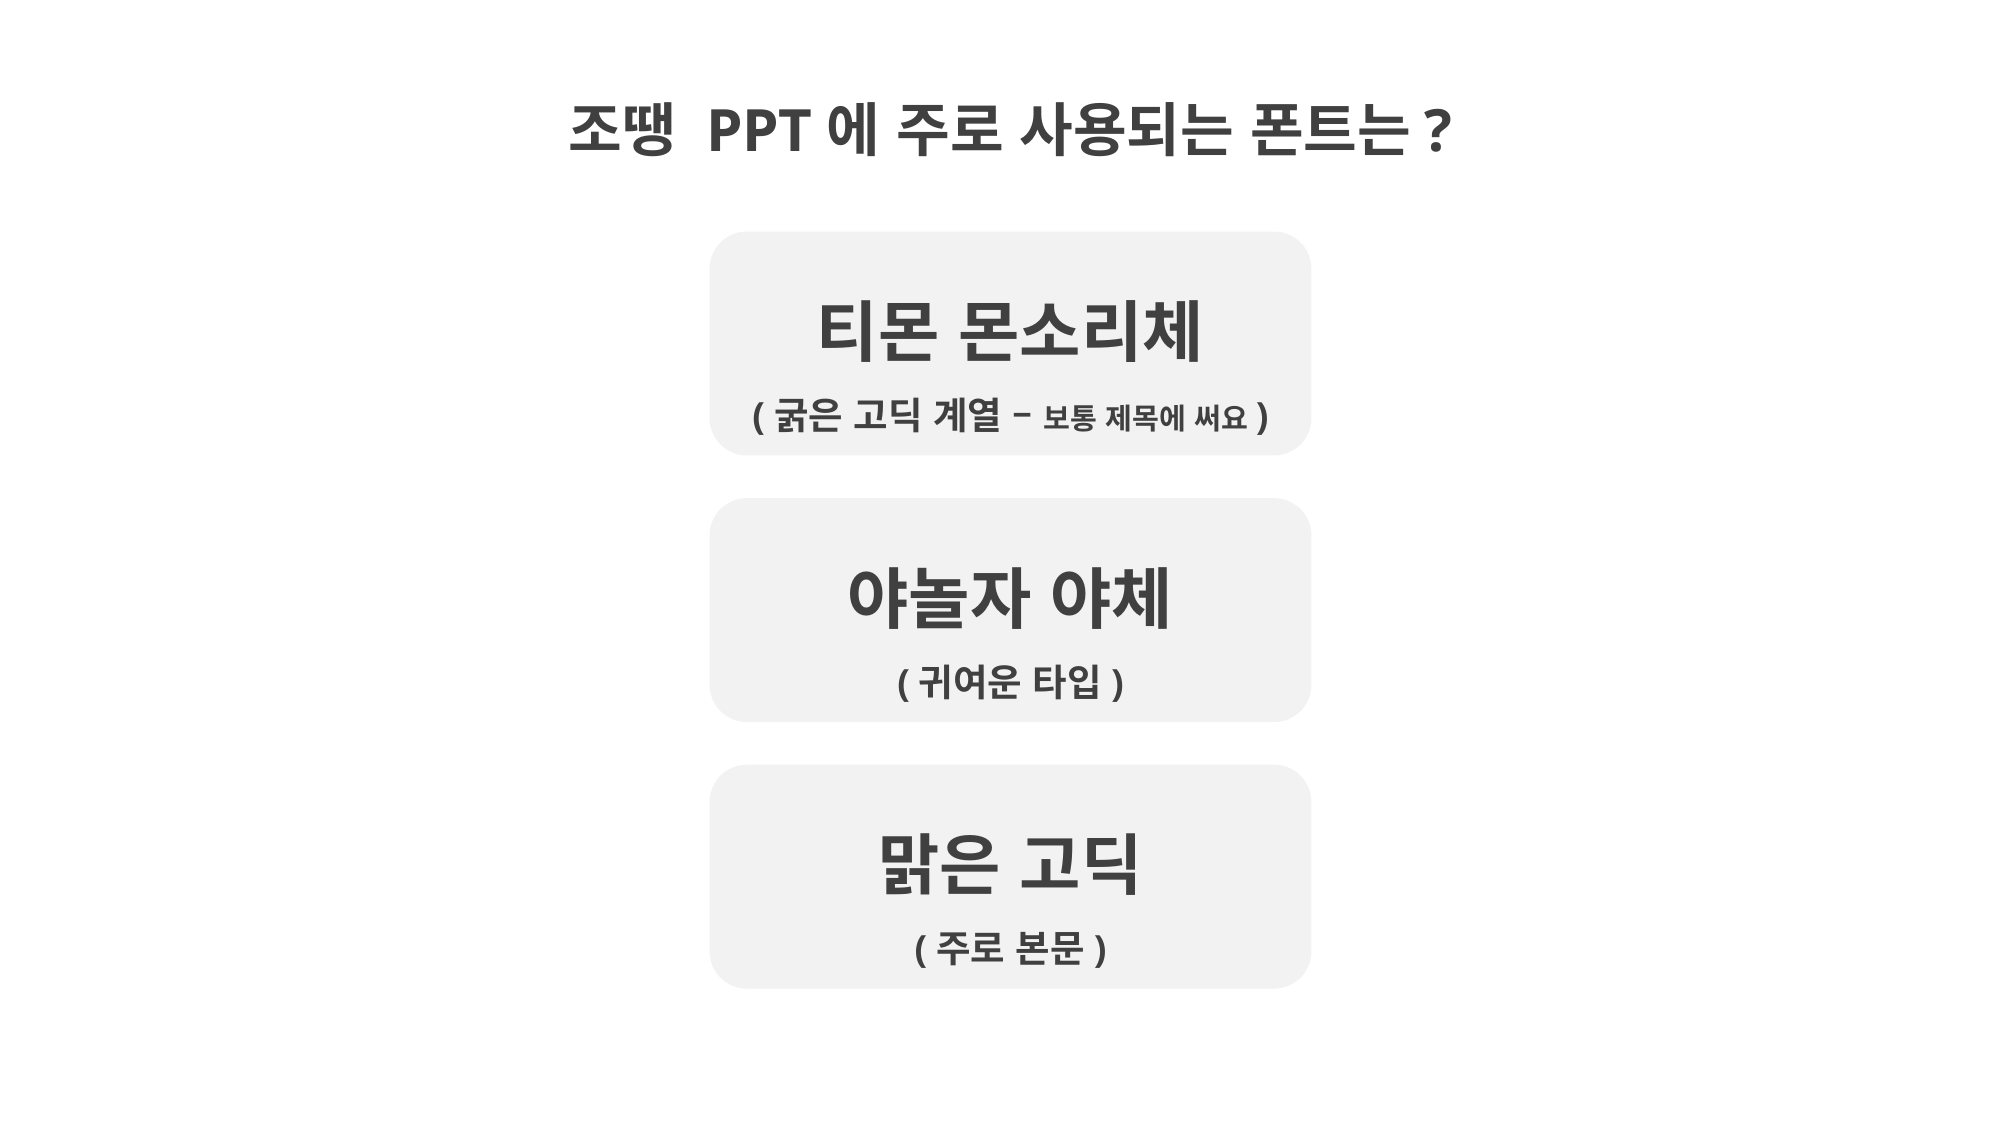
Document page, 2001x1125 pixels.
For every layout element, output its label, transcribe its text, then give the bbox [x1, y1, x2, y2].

text_box 티몬 몬소리체 (굵은 고딕 계열 – 보통 제목에 써요) [708, 230, 1313, 457]
text_box 야놀자 야체 (귀여운 타입) [708, 497, 1313, 724]
text_box 조땡 PPT에 주로 사용되는 폰트는? [499, 50, 1521, 170]
text_box 맑은 고딕 (주로 본문) [708, 763, 1313, 990]
